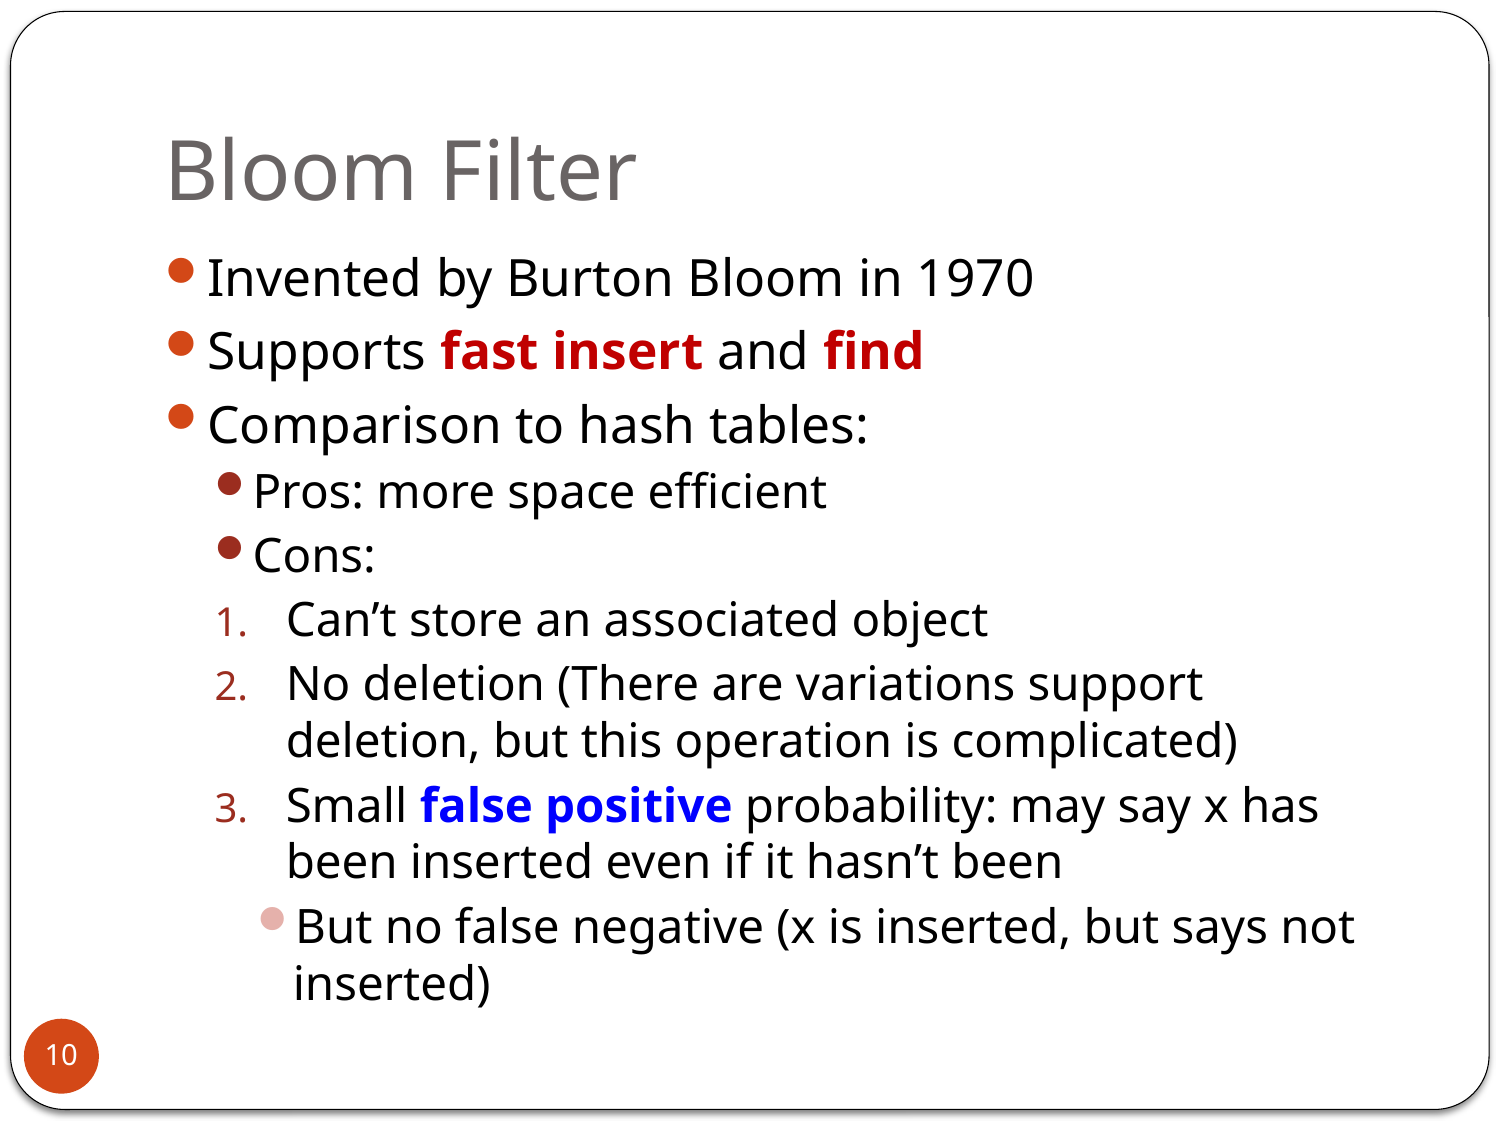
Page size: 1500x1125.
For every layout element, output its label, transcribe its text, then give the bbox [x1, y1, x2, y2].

title Bloom Filter [150, 45, 1425, 233]
list Invented by Burton Bloom in 1970 Supports fast insert and find Comparison to hash tables: Pros: more space efficient Cons: Can’t store an associated object No deletion (There are variations support deletion, but this operation is complicated) Small false positive probability: may say x has been inserted even if it hasn’t been But no false negative (x is inserted, but says not inserted) [150, 237, 1425, 1019]
slide_number 10 [23, 1018, 99, 1094]
